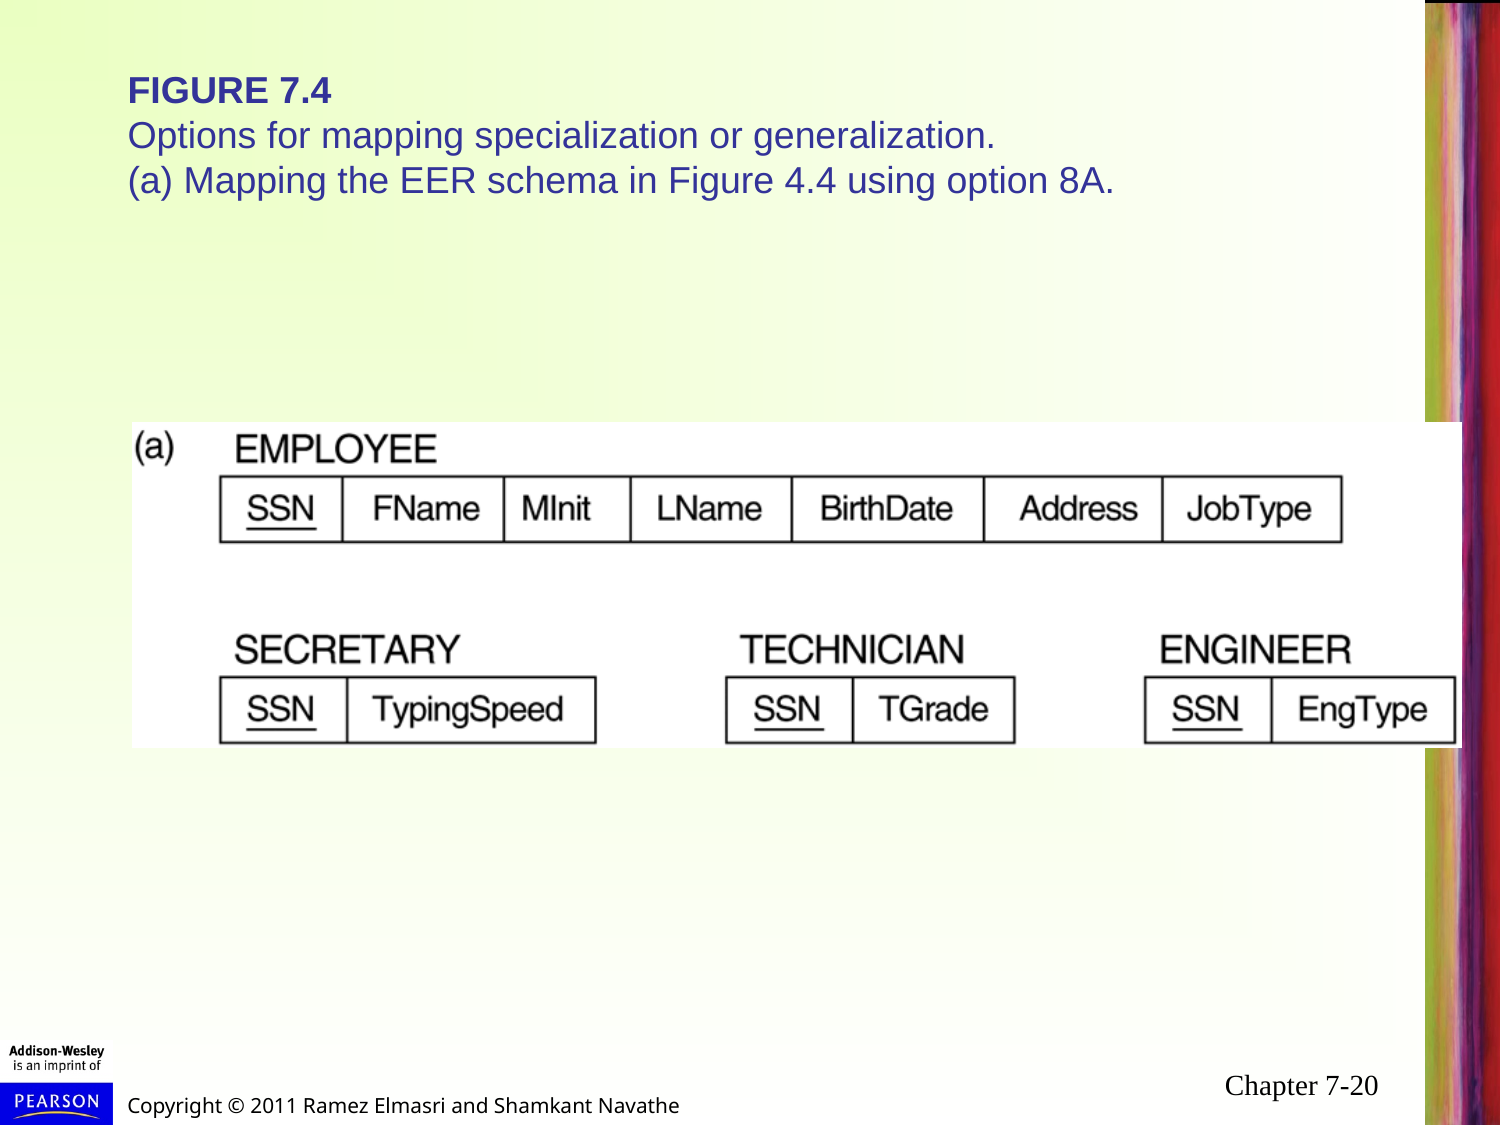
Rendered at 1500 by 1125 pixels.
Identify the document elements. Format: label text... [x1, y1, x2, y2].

text_box FIGURE 7.4 Options for mapping specialization or generalization. (a) Mapping the EER schema in Figure 4.4 using option 8A. [112, 58, 1388, 247]
slide_number Chapter 7-20 [1210, 1058, 1486, 1112]
picture [0, 0, 1500, 1125]
